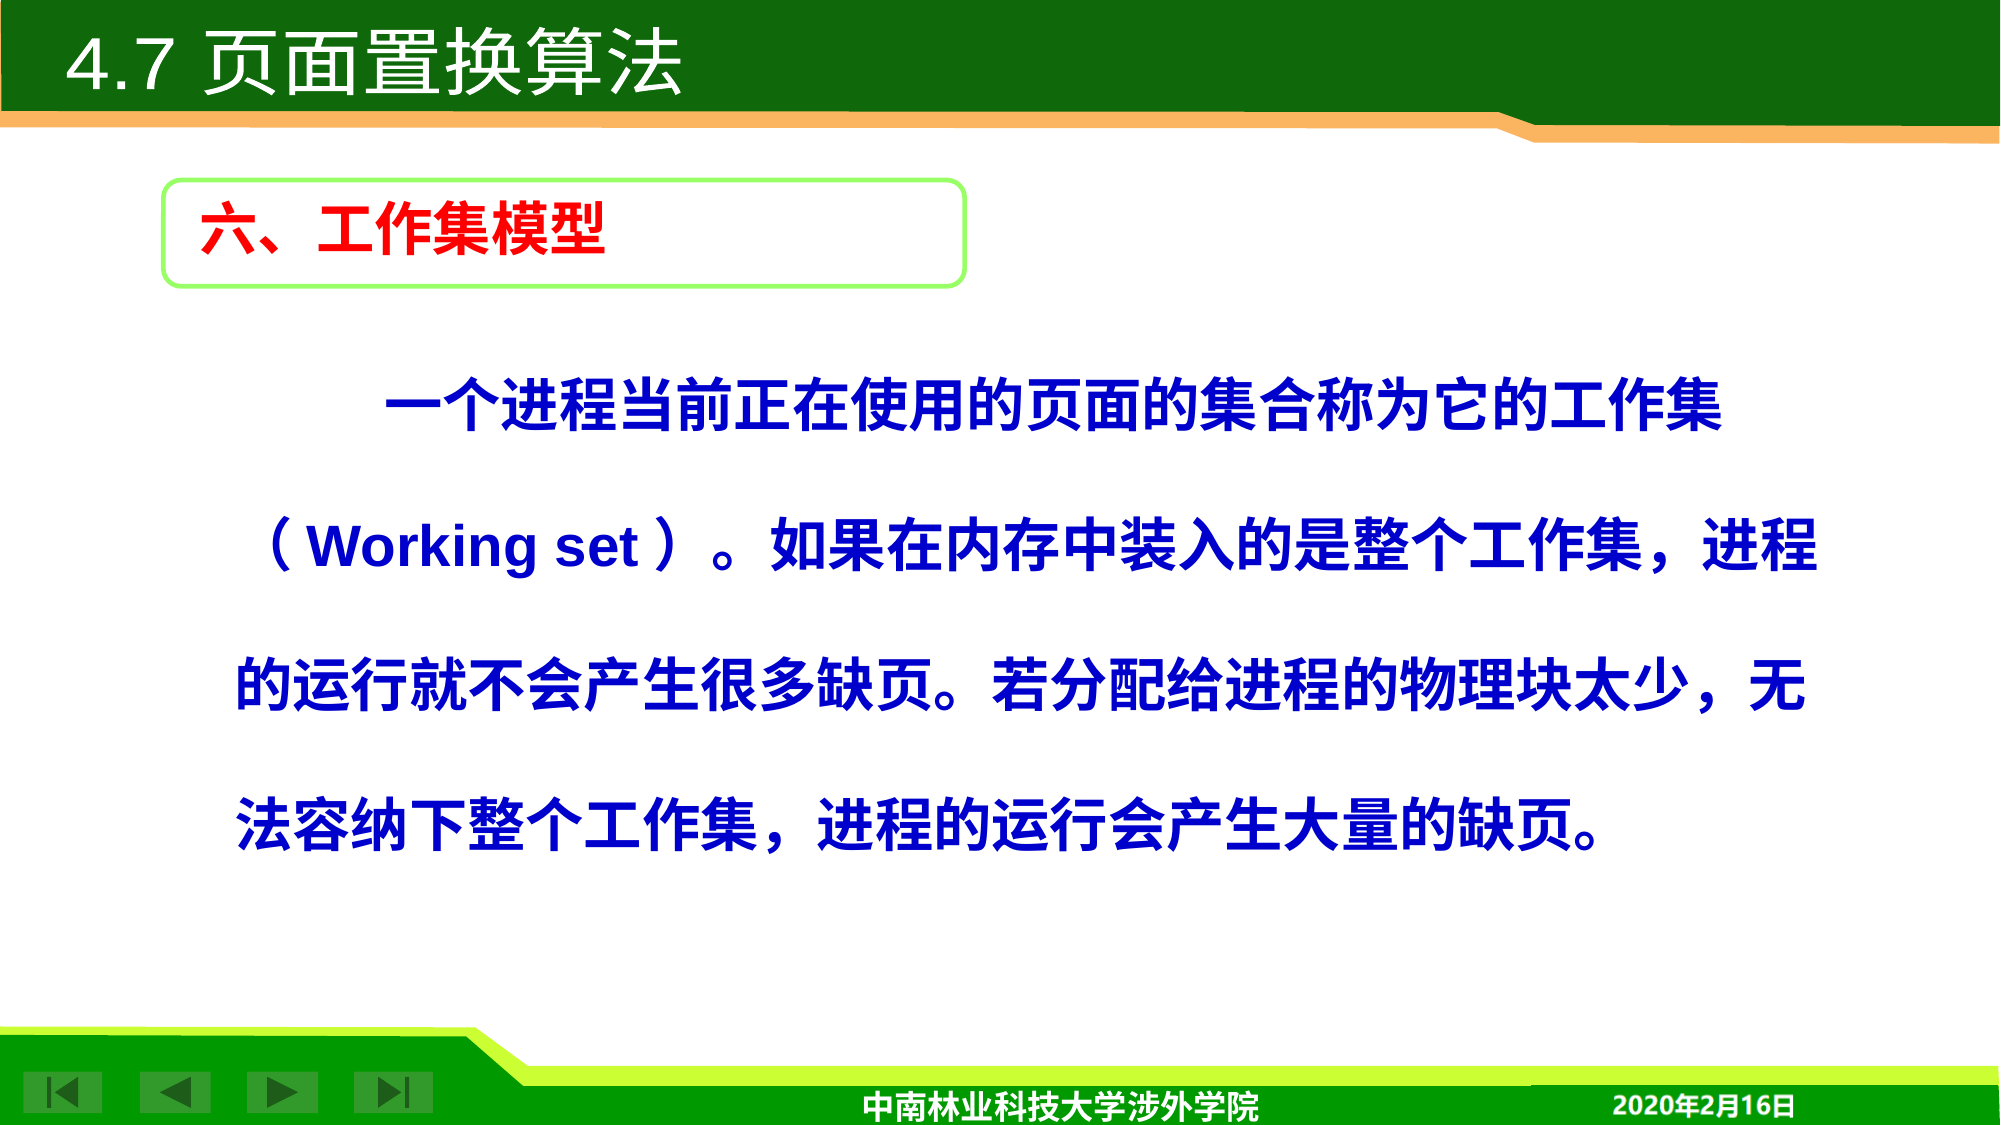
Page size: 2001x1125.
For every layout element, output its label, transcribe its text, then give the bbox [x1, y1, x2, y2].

text_box 六、工作集模型 [184, 184, 1090, 270]
text_box [163, 179, 965, 287]
list 一个进程当前正在使用的页面的集合称为它的工作集（Working set）。如果在内存中装入的是整个工作集，进程的运行就不会产生很多缺页。若分配给进程的物理块太少，无法容纳下整个工作集，进程的运行会产生大量的缺页。 [163, 290, 1851, 894]
